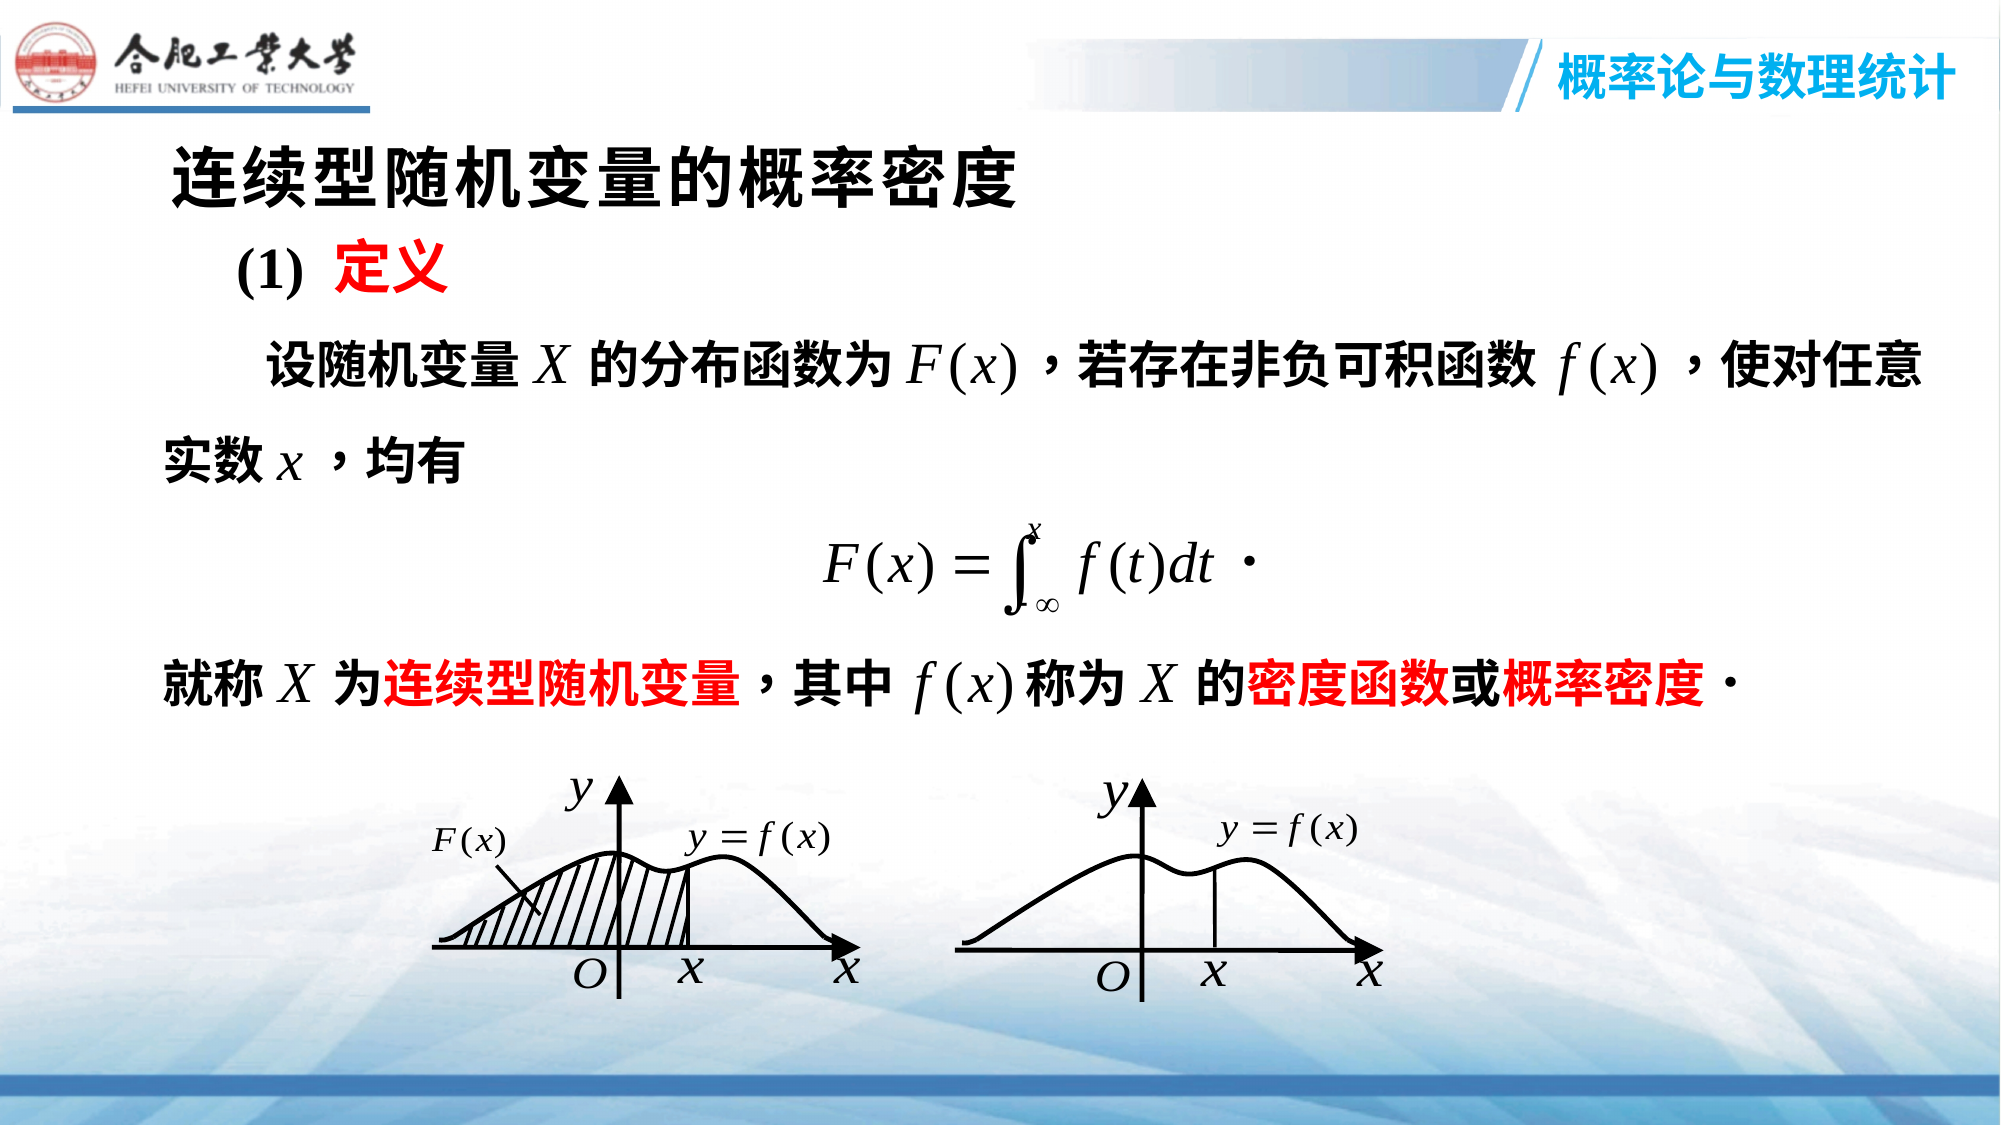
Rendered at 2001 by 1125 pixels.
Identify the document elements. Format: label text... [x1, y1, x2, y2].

text_box (1) 定义 [221, 222, 485, 305]
title 连续型随机变量的概率密度 [155, 127, 1042, 331]
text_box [162, 305, 1921, 1072]
picture [0, 0, 2001, 1125]
